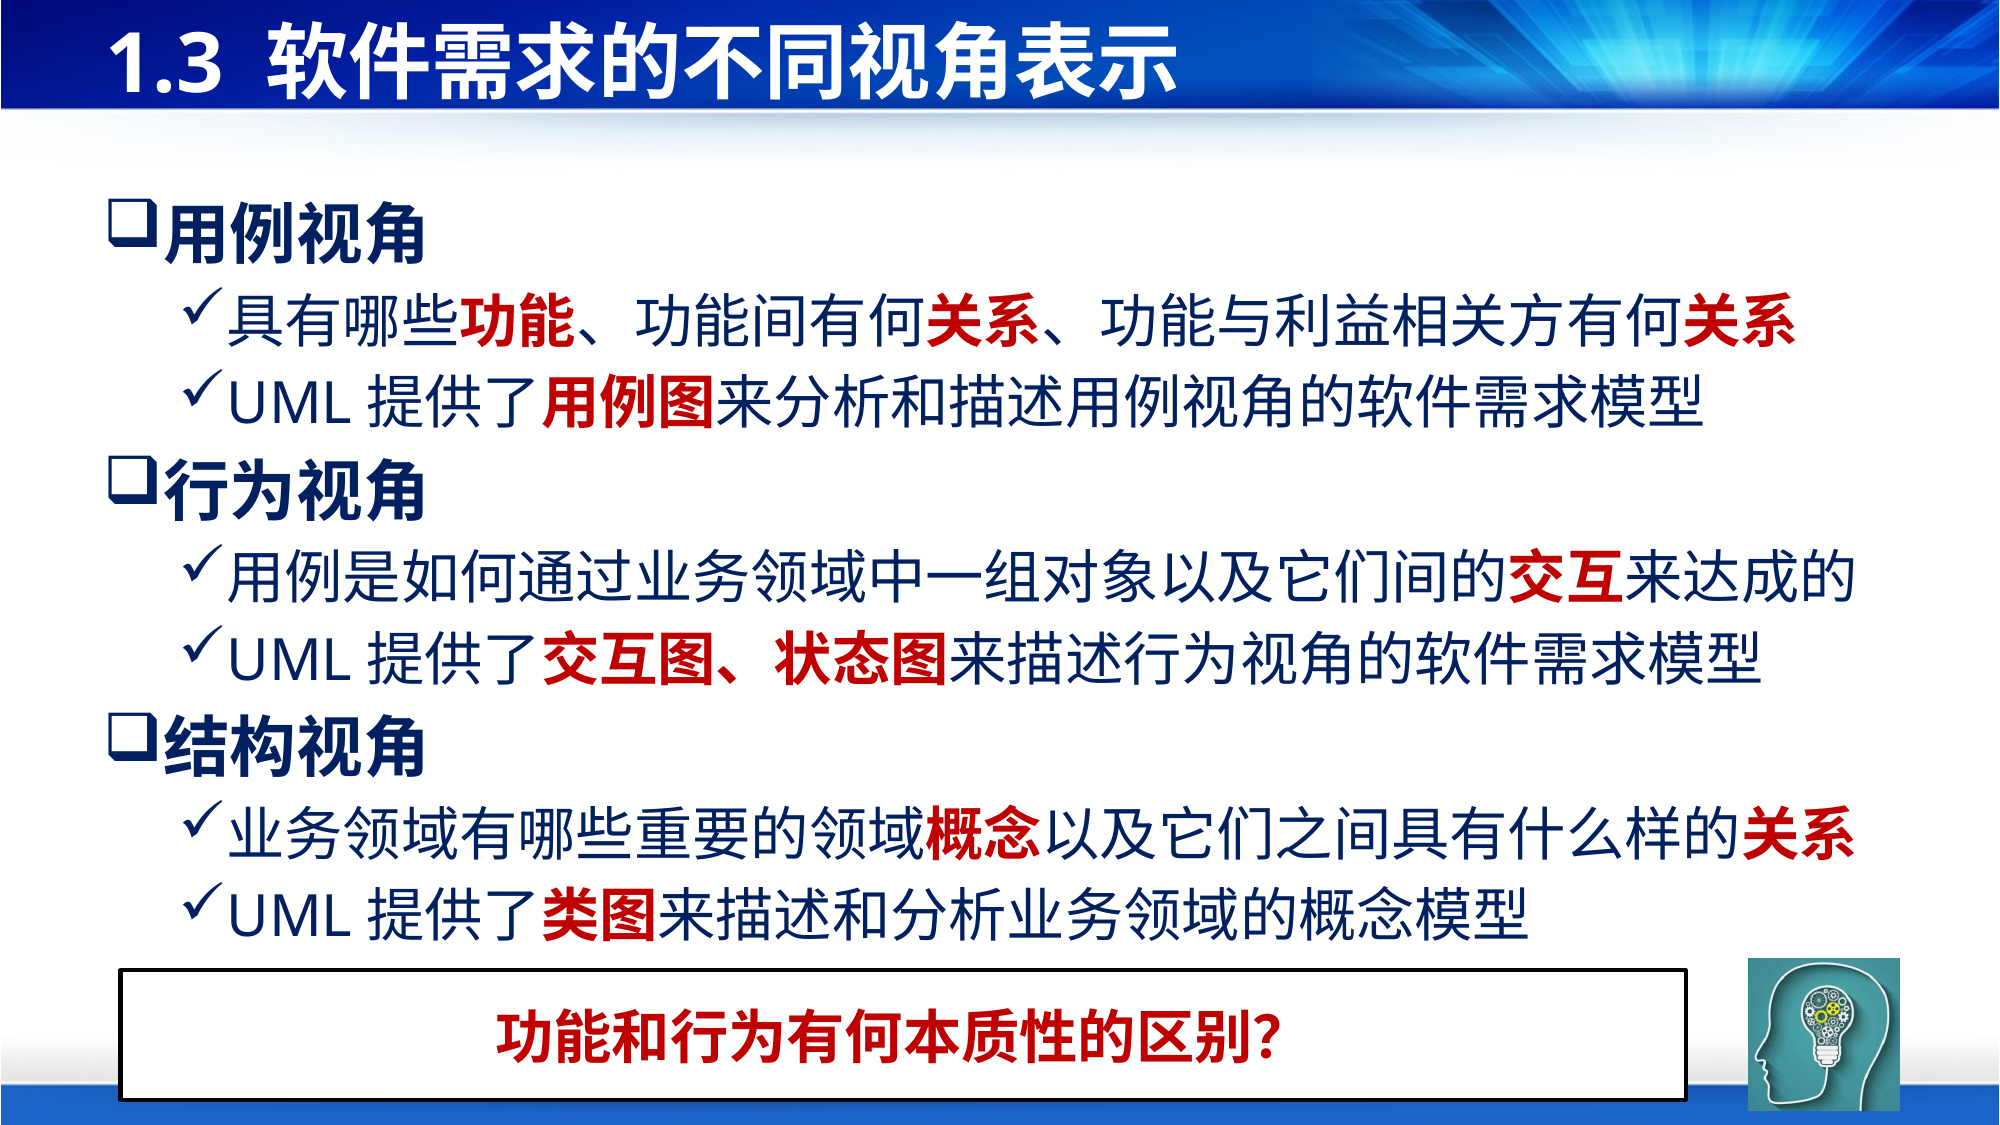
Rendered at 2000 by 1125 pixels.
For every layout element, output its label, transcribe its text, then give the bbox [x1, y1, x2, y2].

text_box 功能和行为有何本质性的区别？ [118, 968, 1688, 1102]
title 1.3 软件需求的不同视角表示 [90, 1, 1880, 118]
list 用例视角 具有哪些功能、功能间有何关系、功能与利益相关方有何关系 UML提供了用例图来分析和描述用例视角的软件需求模型 行为视角 用例是如何通过业务领域中一组对象以及它们间的交互来达成的 UML提供了交互图、状态图来描述行为视角的软件需求模型 结构视角 业务领域有哪些重要的领域概念以及它们之间具有什么样的关系 UML提供了类图来描述和分析业务领域的概念模型 [88, 184, 1880, 1012]
picture [1, 0, 1999, 1125]
